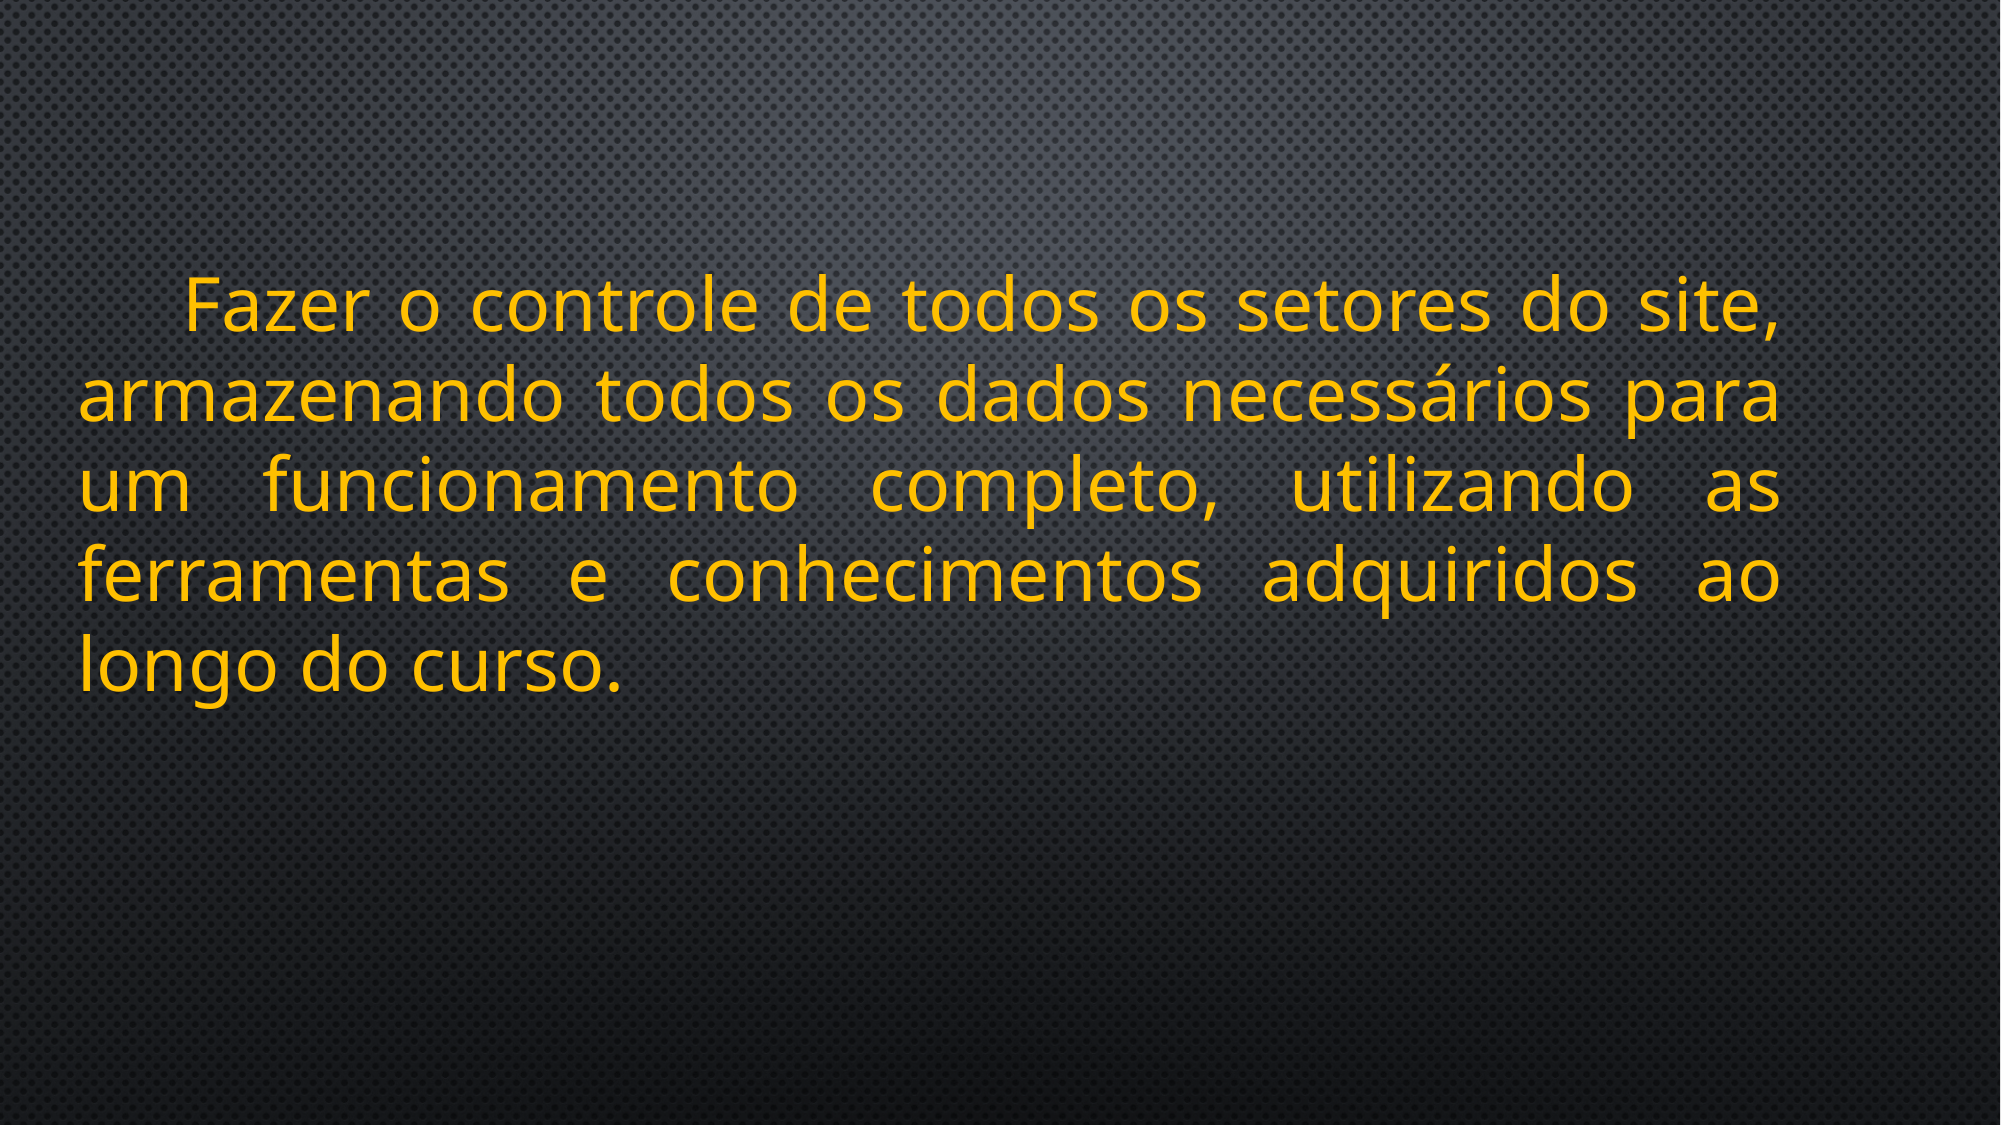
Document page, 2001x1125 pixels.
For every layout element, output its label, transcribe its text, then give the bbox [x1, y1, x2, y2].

text_box Fazer o controle de todos os setores do site, armazenando todos os dados necessários para um funcionamento completo, utilizando as ferramentas e conhecimentos adquiridos ao longo do curso. [62, 249, 1799, 714]
